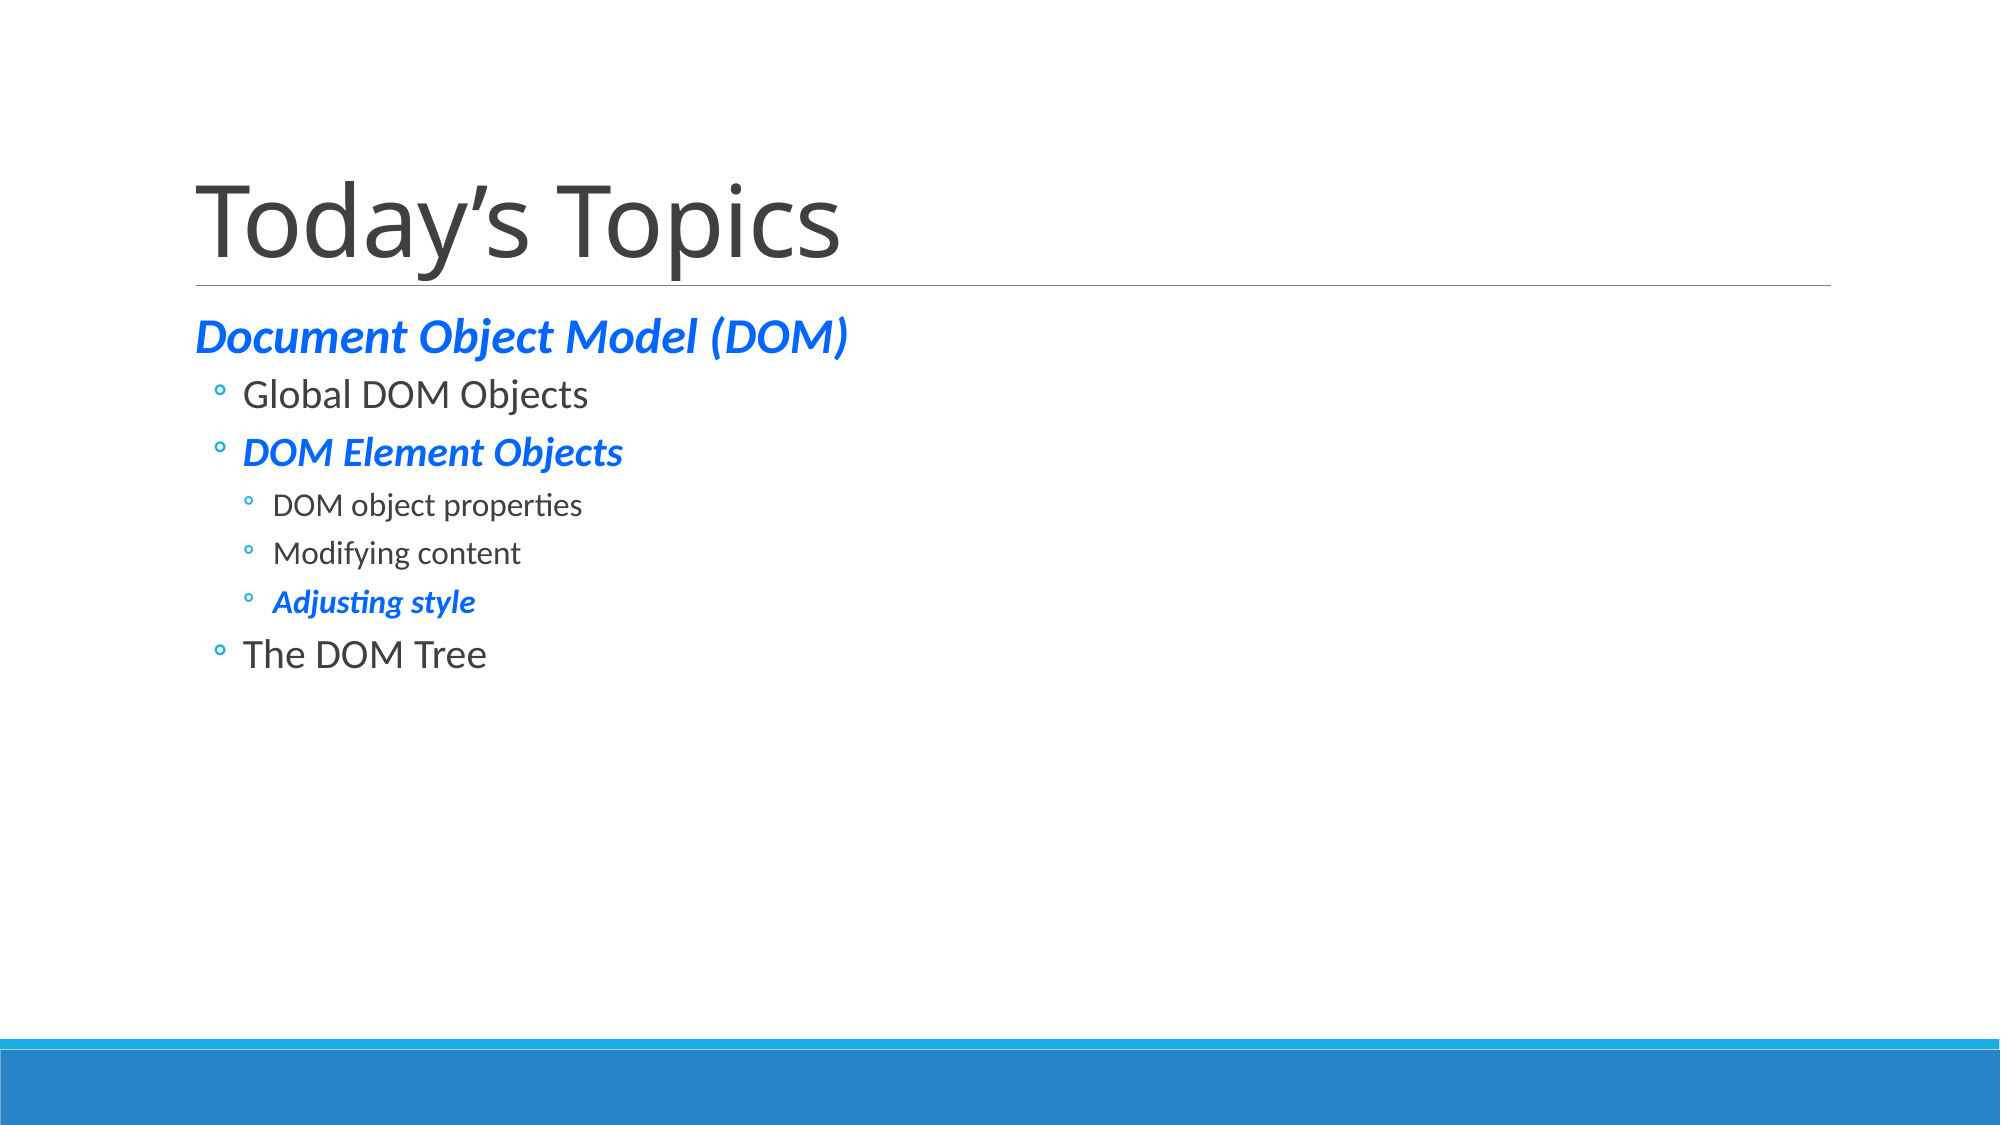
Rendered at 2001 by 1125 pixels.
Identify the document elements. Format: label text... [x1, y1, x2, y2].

title Today’s Topics [180, 47, 1830, 285]
list Document Object Model (DOM) Global DOM Objects DOM Element Objects DOM object properties Modifying content Adjusting style The DOM Tree [180, 302, 1830, 963]
